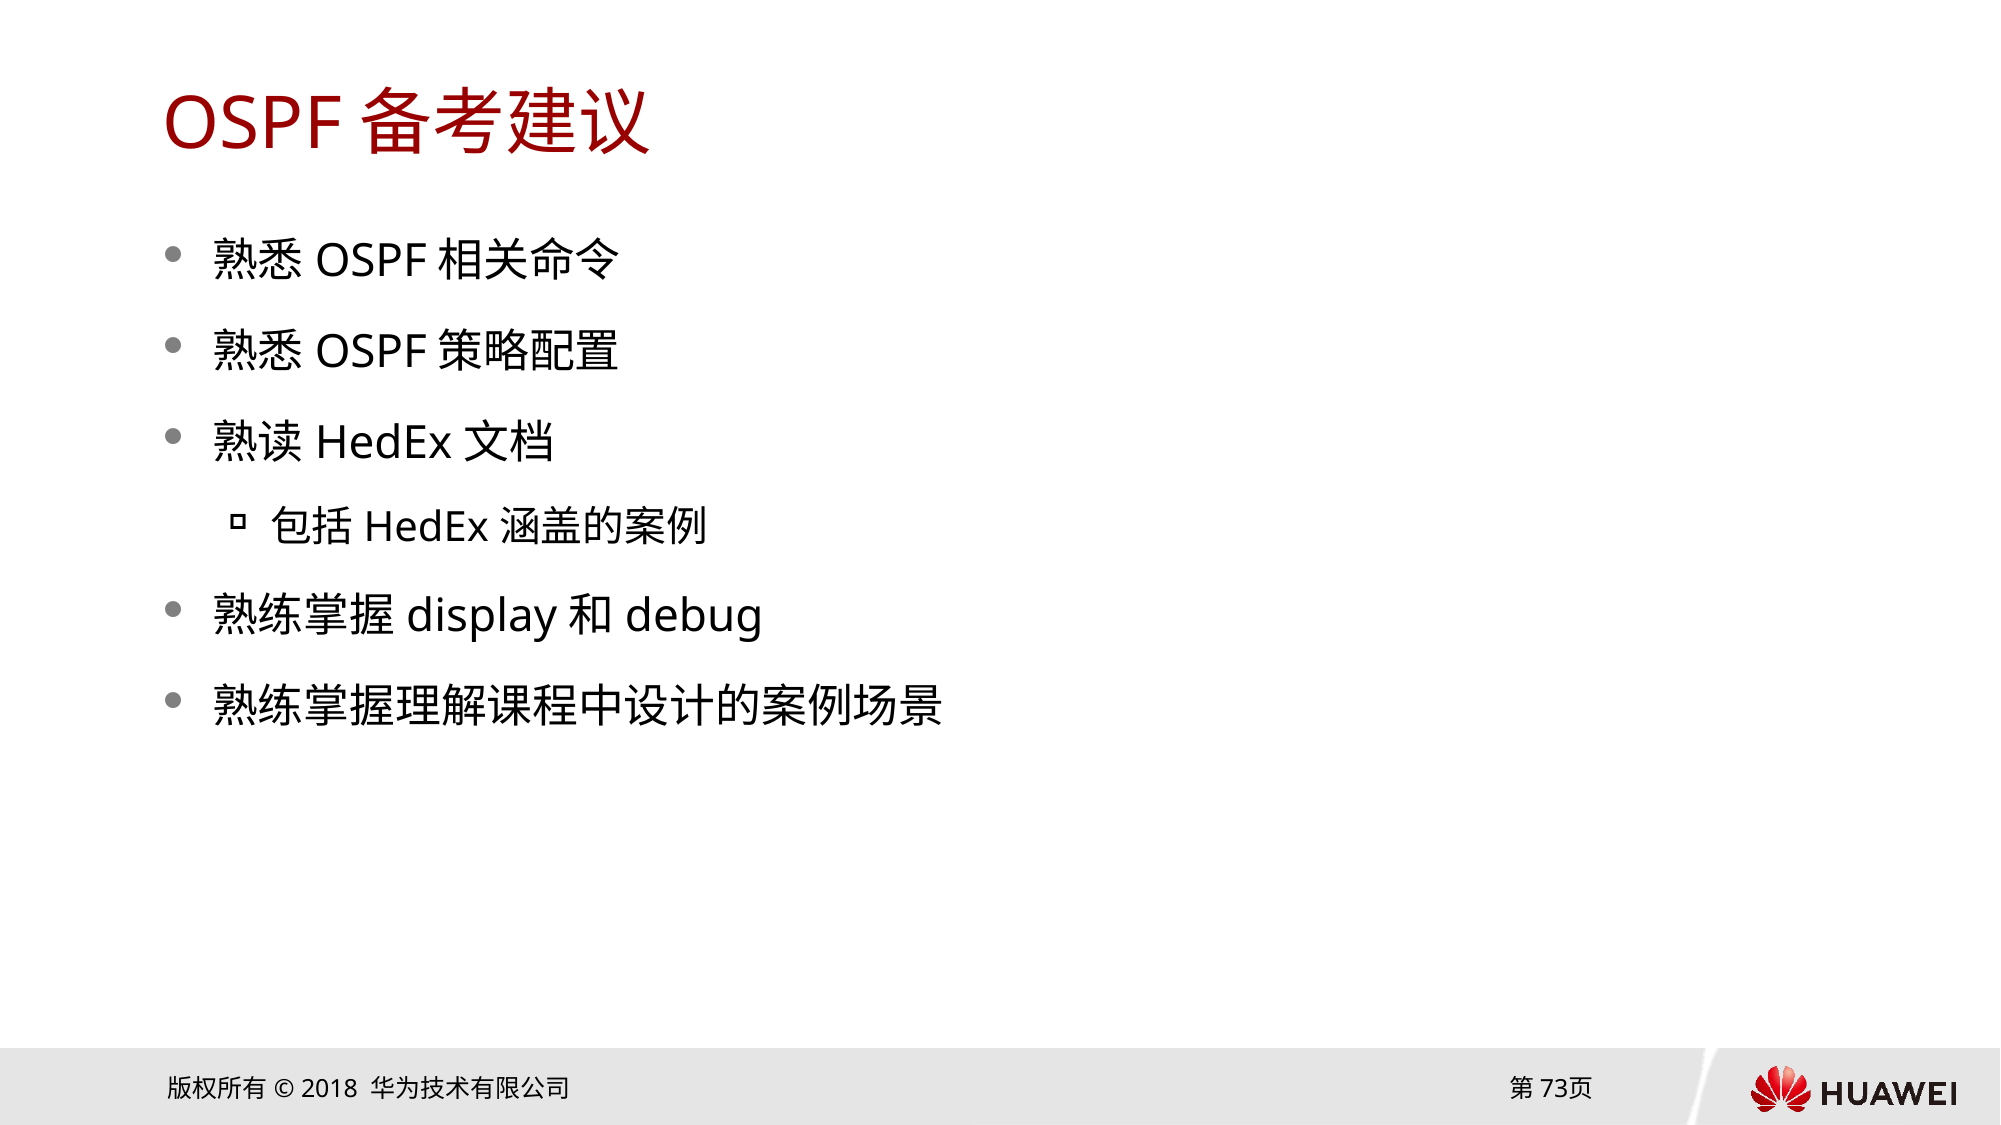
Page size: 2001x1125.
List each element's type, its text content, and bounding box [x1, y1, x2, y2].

title OSPF备考建议 [149, 47, 1883, 191]
list 熟悉OSPF相关命令 熟悉OSPF策略配置 熟读HedEx文档 包括HedEx涵盖的案例 熟练掌握display和debug 熟练掌握理解课程中设计的案例场景 [149, 202, 1883, 971]
picture [0, 1048, 2000, 1125]
